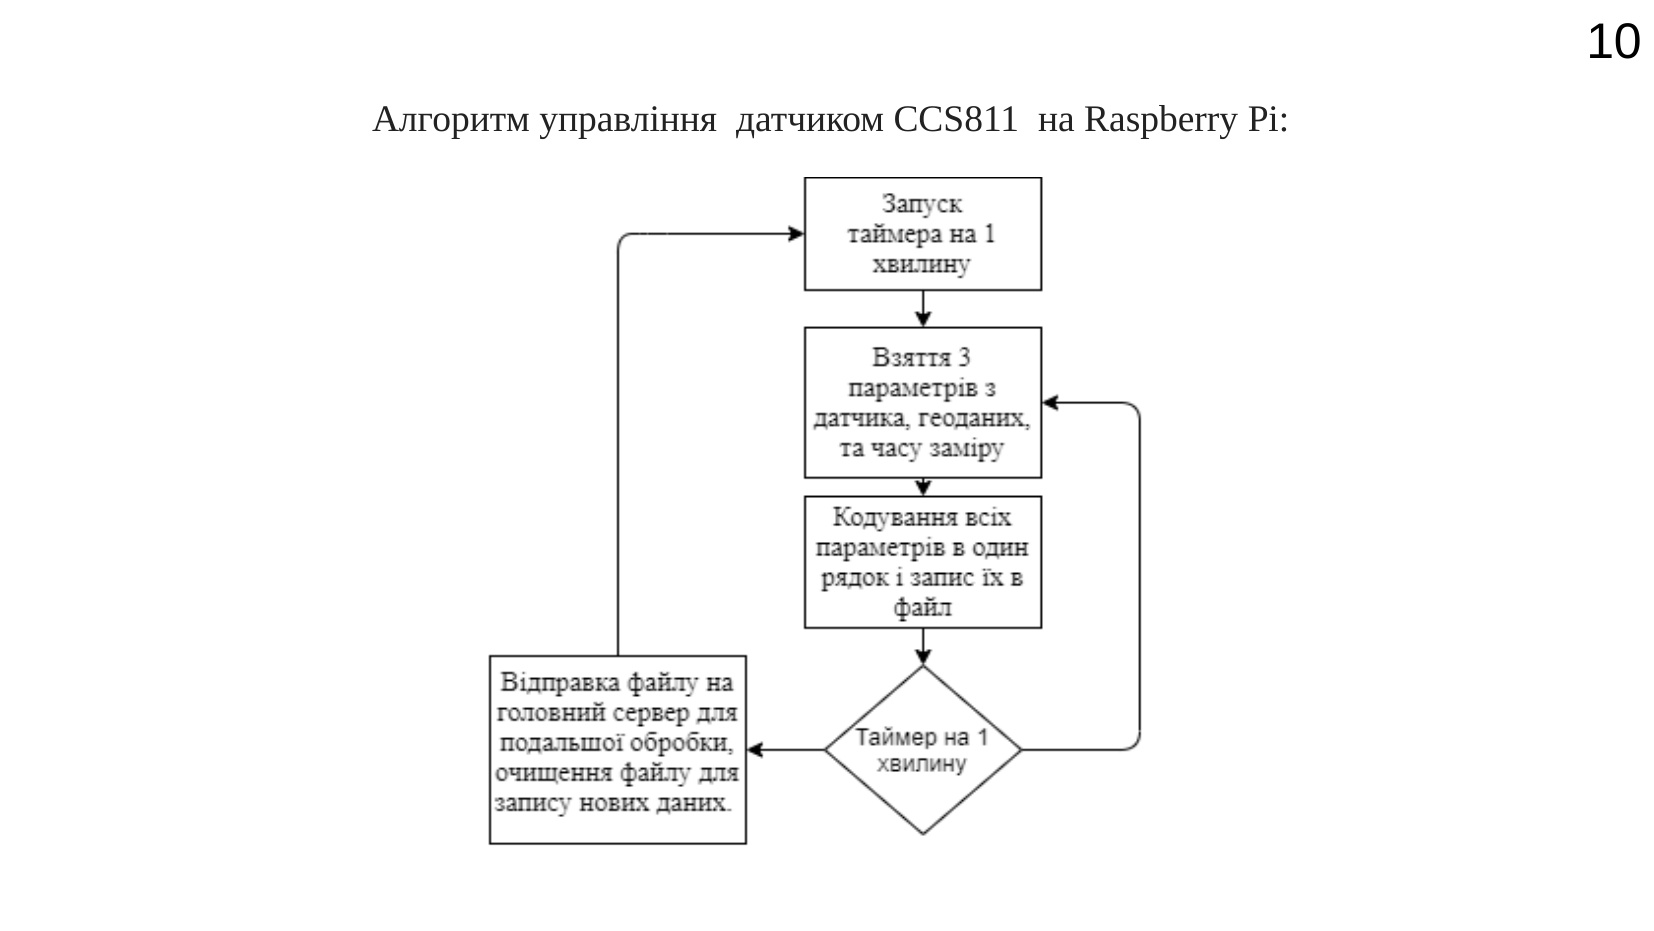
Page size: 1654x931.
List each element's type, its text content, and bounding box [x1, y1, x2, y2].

text_box Алгоритм управління датчиком CCS811 на Raspberry Pi: [341, 63, 1312, 146]
picture [460, 176, 1157, 862]
text_box <number> [1571, 0, 1654, 76]
